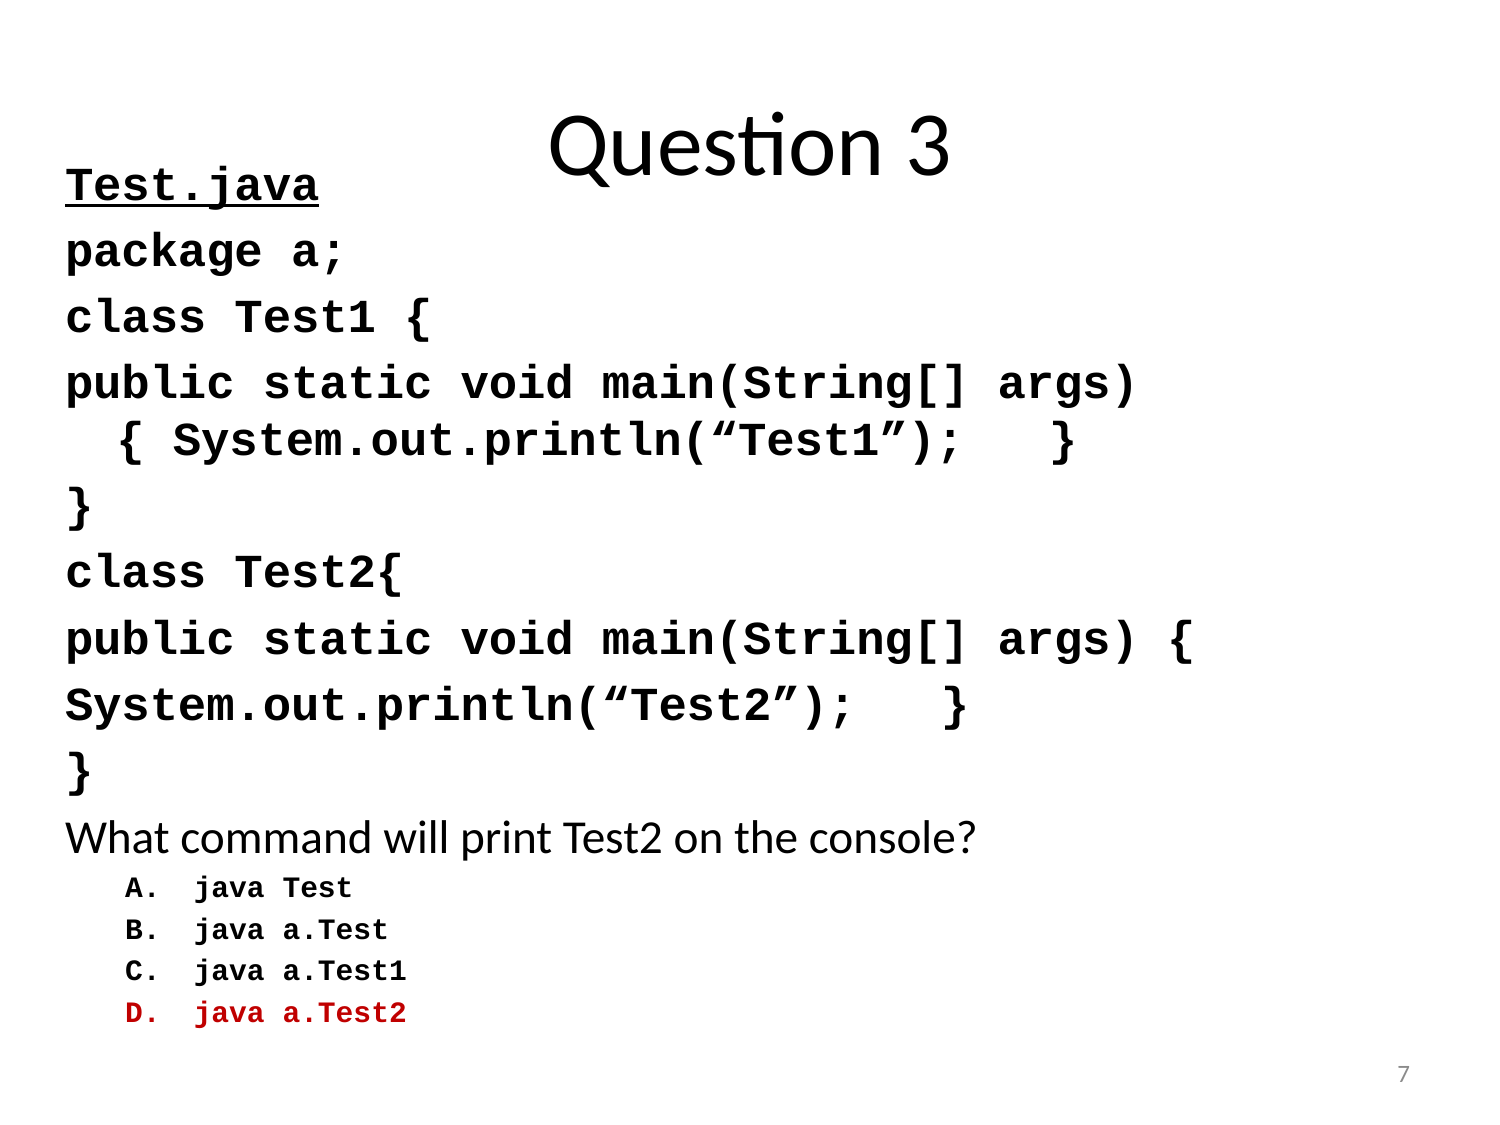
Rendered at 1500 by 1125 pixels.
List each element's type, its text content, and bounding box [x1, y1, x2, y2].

list Test.java package a; class Test1 { public static void main(String[] args) { System.out.println(“Test1”); } } class Test2{ public static void main(String[] args) { System.out.println(“Test2”); } } What command will print Test2 on the console? java Test java a.Test java a.Test1 java a.Test2 [50, 145, 1500, 1038]
title Question 3 [75, 45, 1425, 145]
slide_number 7 [1074, 1042, 1425, 1103]
